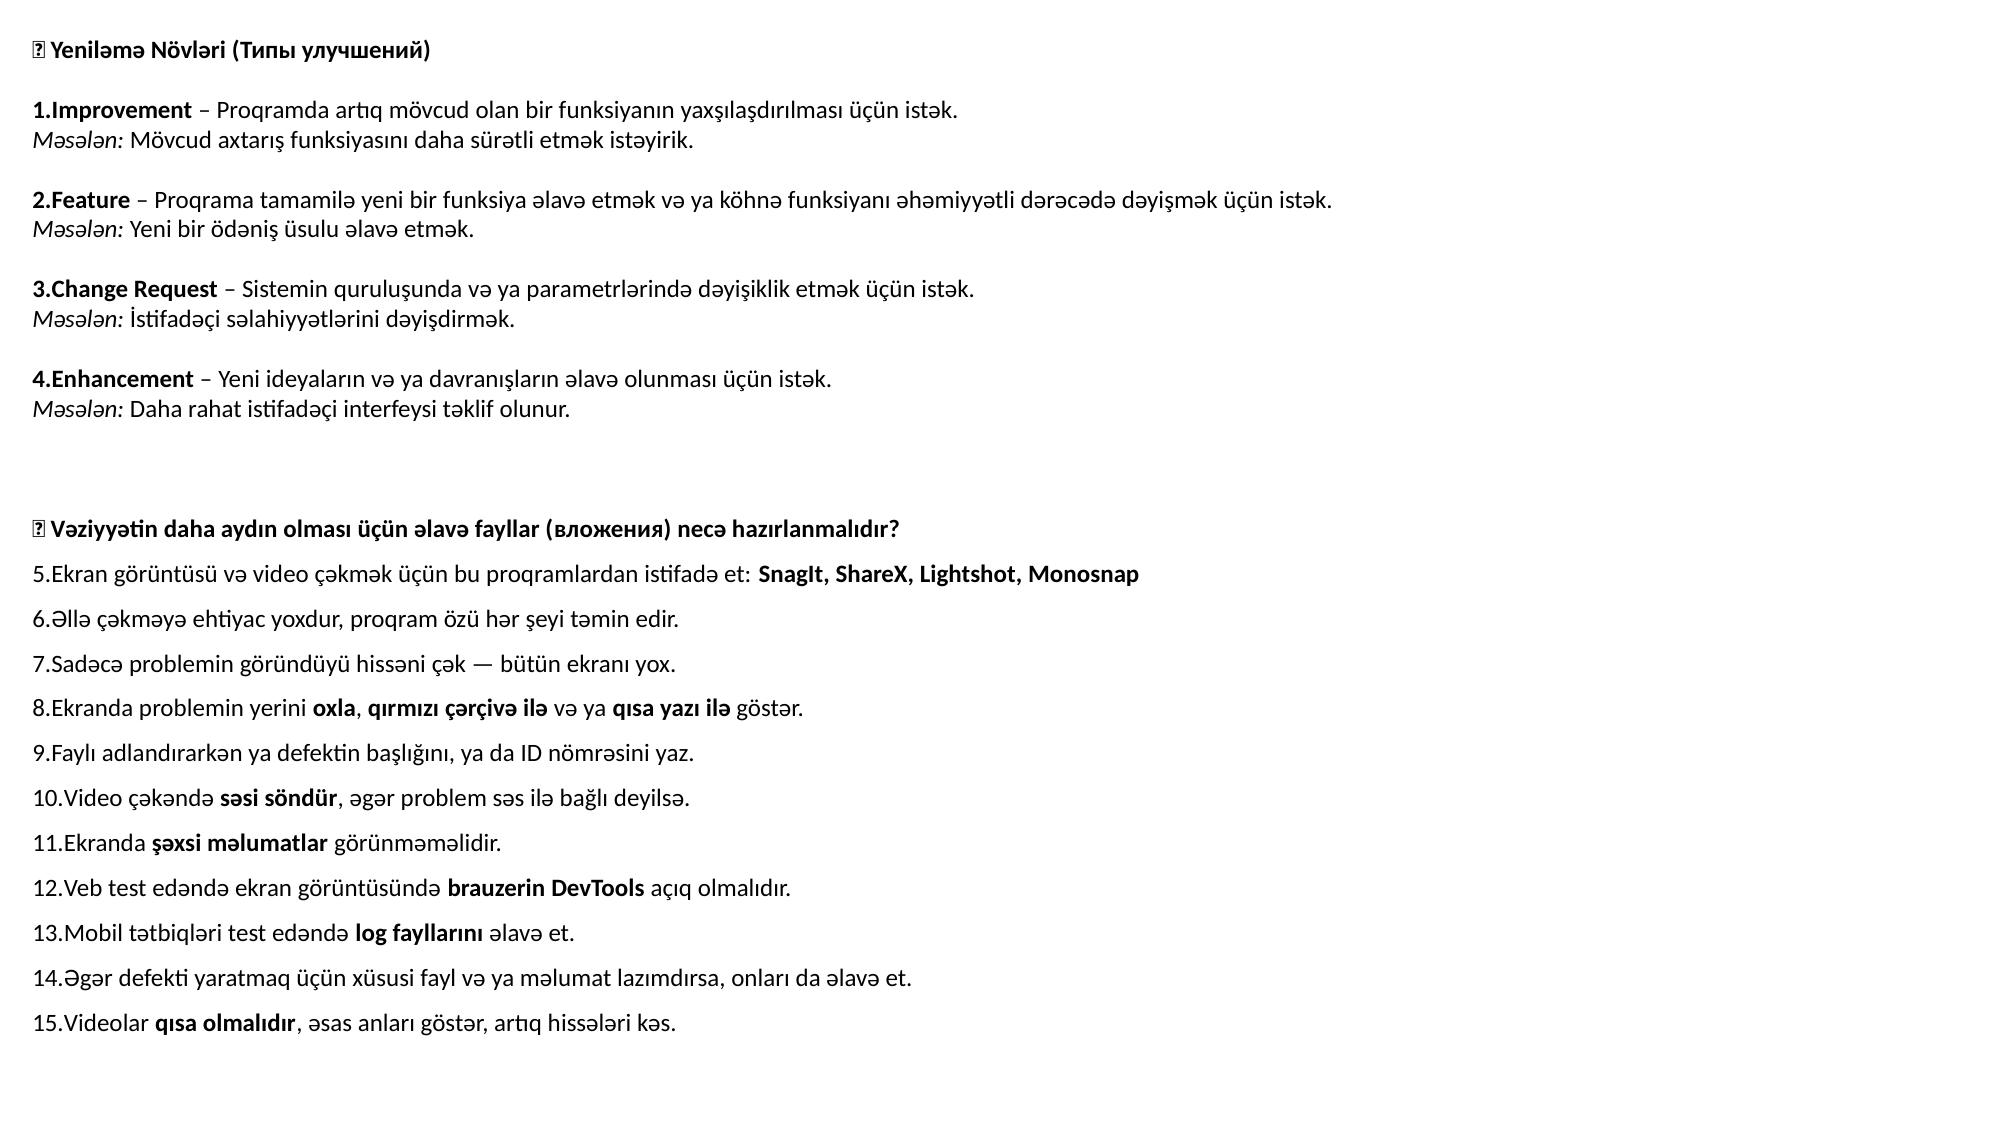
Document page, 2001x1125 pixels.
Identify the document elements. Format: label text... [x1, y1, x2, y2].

text_box 🔧 Yeniləmə Növləri (Типы улучшений) Improvement – Proqramda artıq mövcud olan bir funksiyanın yaxşılaşdırılması üçün istək. Məsələn: Mövcud axtarış funksiyasını daha sürətli etmək istəyirik. Feature – Proqrama tamamilə yeni bir funksiya əlavə etmək və ya köhnə funksiyanı əhəmiyyətli dərəcədə dəyişmək üçün istək. Məsələn: Yeni bir ödəniş üsulu əlavə etmək. Change Request – Sistemin quruluşunda və ya parametrlərində dəyişiklik etmək üçün istək. Məsələn: İstifadəçi səlahiyyətlərini dəyişdirmək. Enhancement – Yeni ideyaların və ya davranışların əlavə olunması üçün istək. Məsələn: Daha rahat istifadəçi interfeysi təklif olunur. 📎 Vəziyyətin daha aydın olması üçün əlavə fayllar (вложения) necə hazırlanmalıdır? Ekran görüntüsü və video çəkmək üçün bu proqramlardan istifadə et: SnagIt, ShareX, Lightshot, Monosnap Əllə çəkməyə ehtiyac yoxdur, proqram özü hər şeyi təmin edir. Sadəcə problemin göründüyü hissəni çək — bütün ekranı yox. Ekranda problemin yerini oxla, qırmızı çərçivə ilə və ya qısa yazı ilə göstər. Faylı adlandırarkən ya defektin başlığını, ya da ID nömrəsini yaz. Video çəkəndə səsi söndür, əgər problem səs ilə bağlı deyilsə. Ekranda şəxsi məlumatlar görünməməlidir. Veb test edəndə ekran görüntüsündə brauzerin DevTools açıq olmalıdır. Mobil tətbiqləri test edəndə log fayllarını əlavə et. Əgər defekti yaratmaq üçün xüsusi fayl və ya məlumat lazımdırsa, onları da əlavə et. Videolar qısa olmalıdır, əsas anları göstər, artıq hissələri kəs. [17, 25, 1984, 1074]
